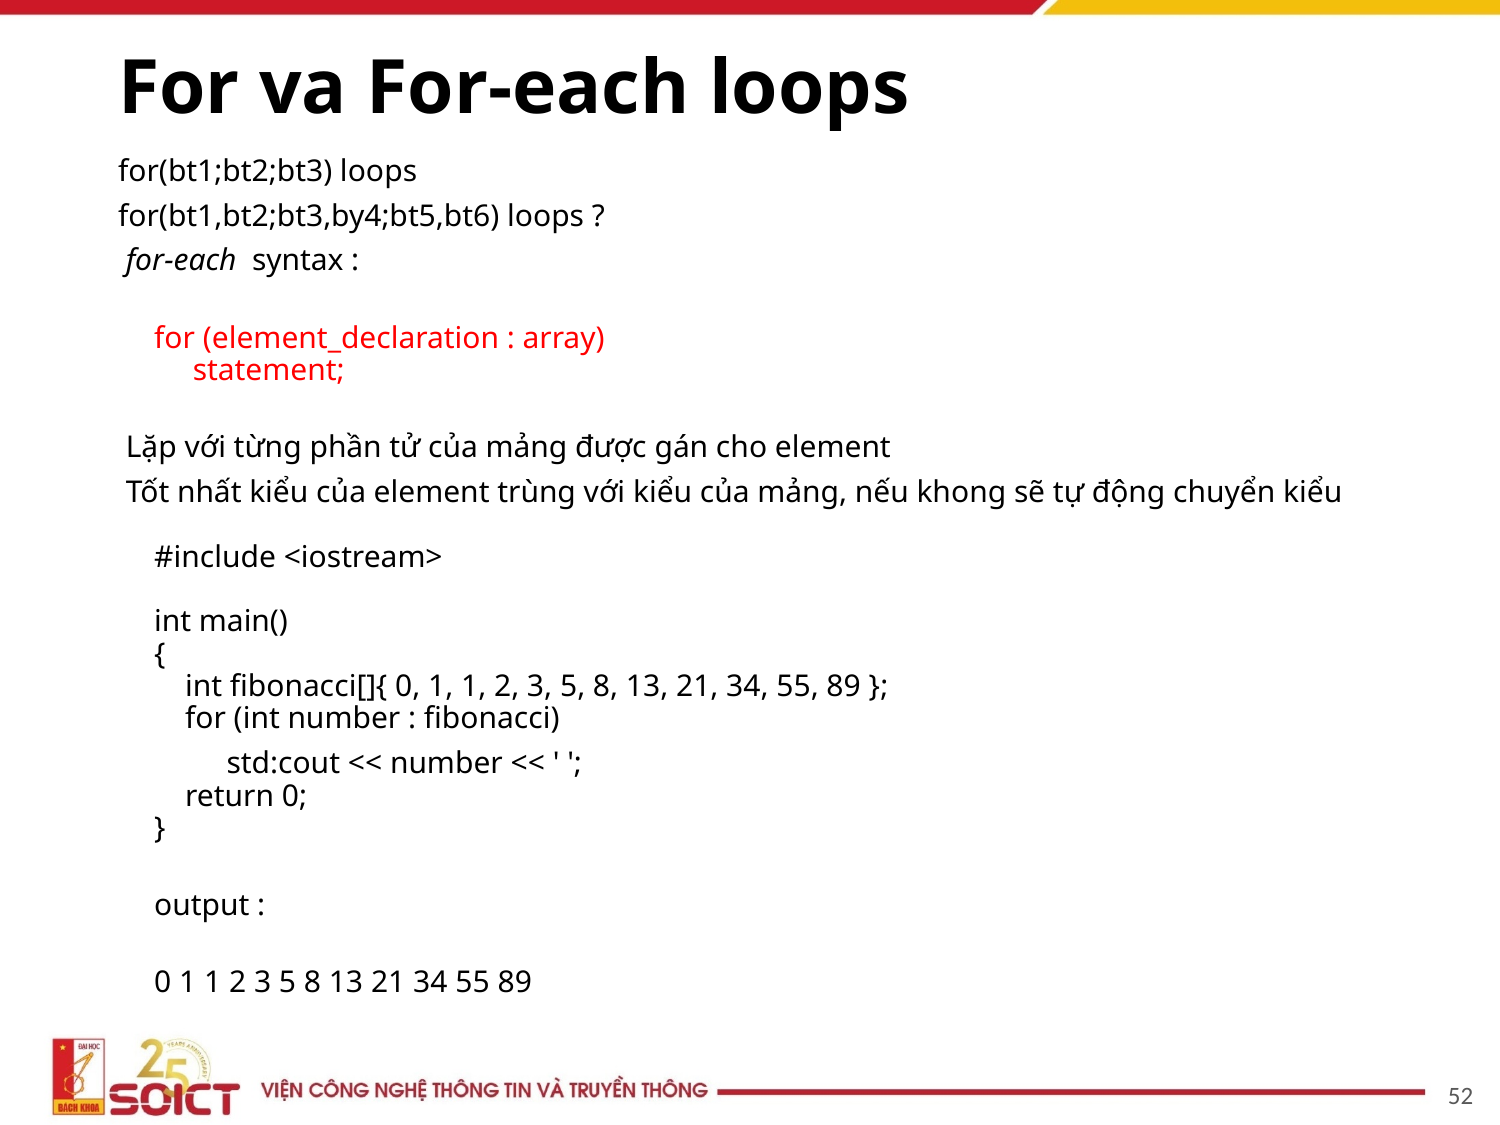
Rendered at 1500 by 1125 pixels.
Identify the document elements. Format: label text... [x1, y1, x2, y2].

picture [0, 0, 1500, 1125]
list for(bt1;bt2;bt3) loops for(bt1,bt2;bt3,by4;bt5,bt6) loops ? for-each syntax : for (element_declaration : array) statement; Lặp với từng phần tử của mảng được gán cho element Tốt nhất kiểu của element trùng với kiểu của mảng, nếu khong sẽ tự động chuyển kiểu #include <iostream> int main() { int fibonacci[]{ 0, 1, 1, 2, 3, 5, 8, 13, 21, 34, 55, 89 }; for (int number : fibonacci) std:cout << number << ' '; return 0; } output : 0 1 1 2 3 5 8 13 21 34 55 89 [103, 147, 1397, 1065]
slide_number 52 [1300, 1065, 1489, 1125]
title For va For-each loops [103, 24, 1397, 147]
